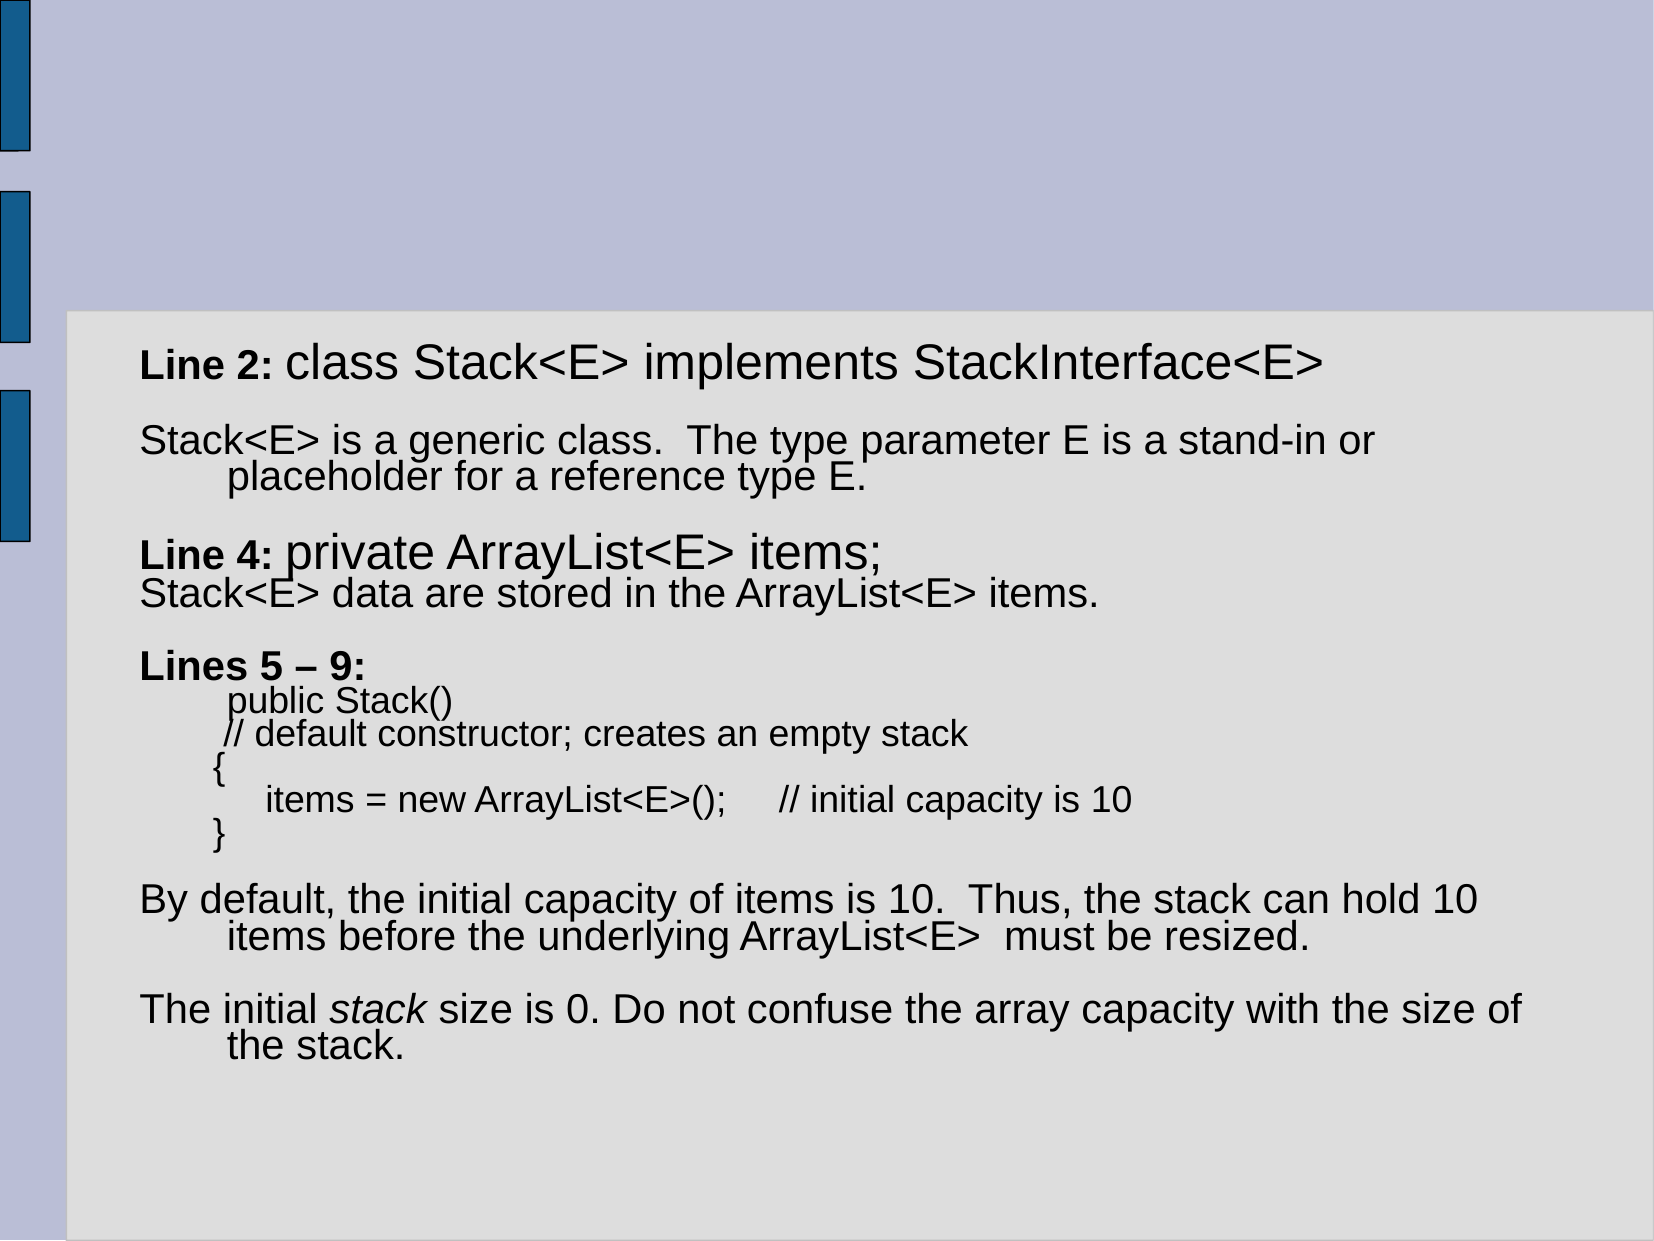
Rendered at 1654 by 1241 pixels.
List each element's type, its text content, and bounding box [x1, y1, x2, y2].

list Line 2: class Stack<E> implements StackInterface<E> Stack<E> is a generic class. The type parameter E is a stand-in or placeholder for a reference type E. Line 4: private ArrayList<E> items; Stack<E> data are stored in the ArrayList<E> items. Lines 5 – 9: public Stack() // default constructor; creates an empty stack { items = new ArrayList<E>(); // initial capacity is 10 } By default, the initial capacity of items is 10. Thus, the stack can hold 10 items before the underlying ArrayList<E> must be resized. The initial stack size is 0. Do not confuse the array capacity with the size of the stack. [121, 344, 1534, 1126]
